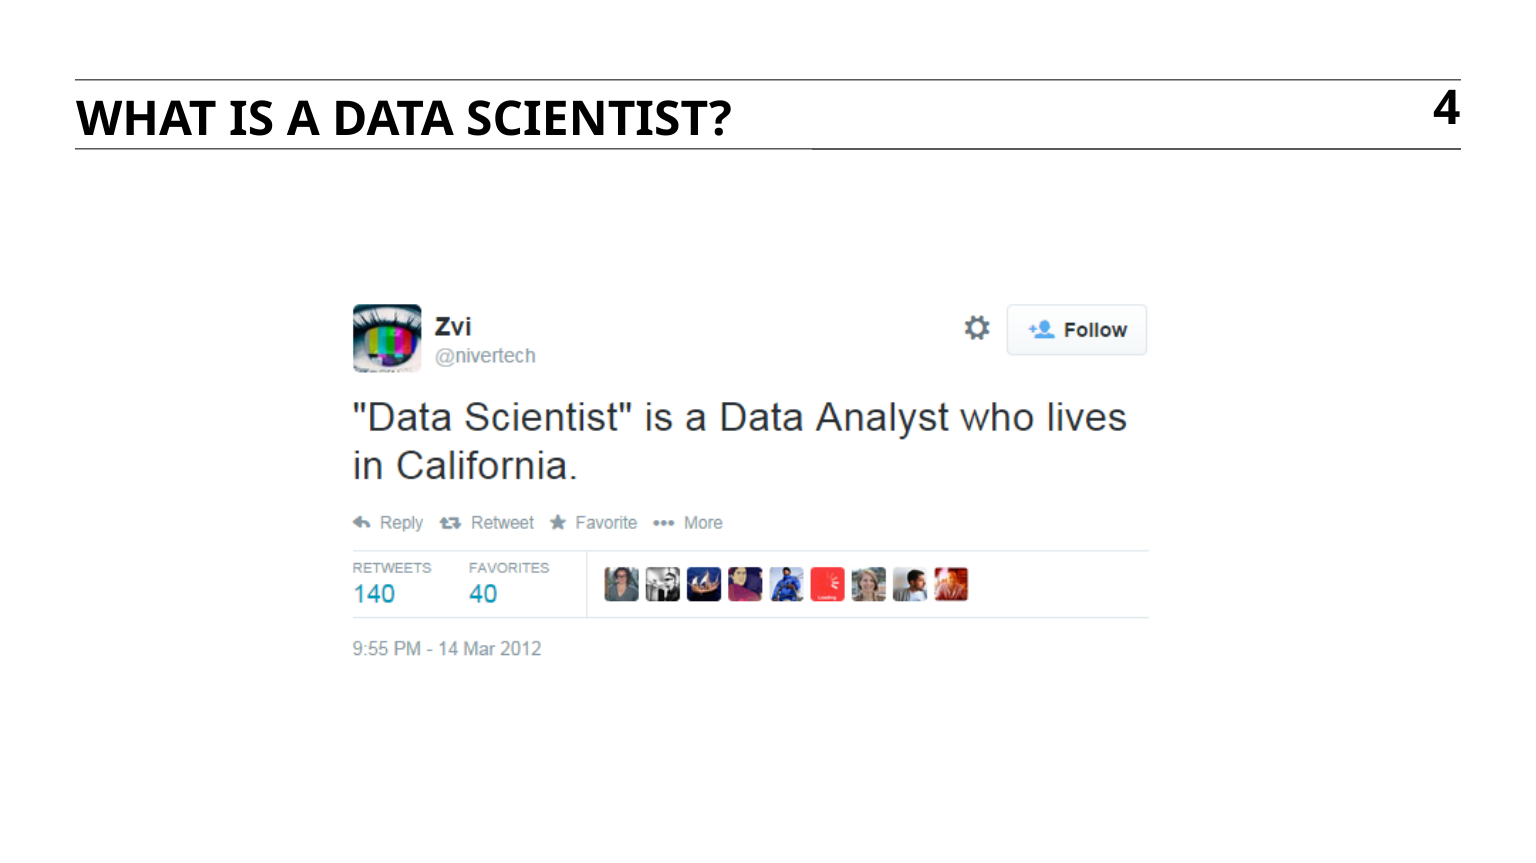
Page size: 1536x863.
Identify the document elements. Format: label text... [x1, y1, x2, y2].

list WHAT IS A DATA SCIENTIST? [60, 86, 1111, 137]
slide_number 4 [1419, 92, 1461, 144]
picture [342, 271, 1199, 700]
